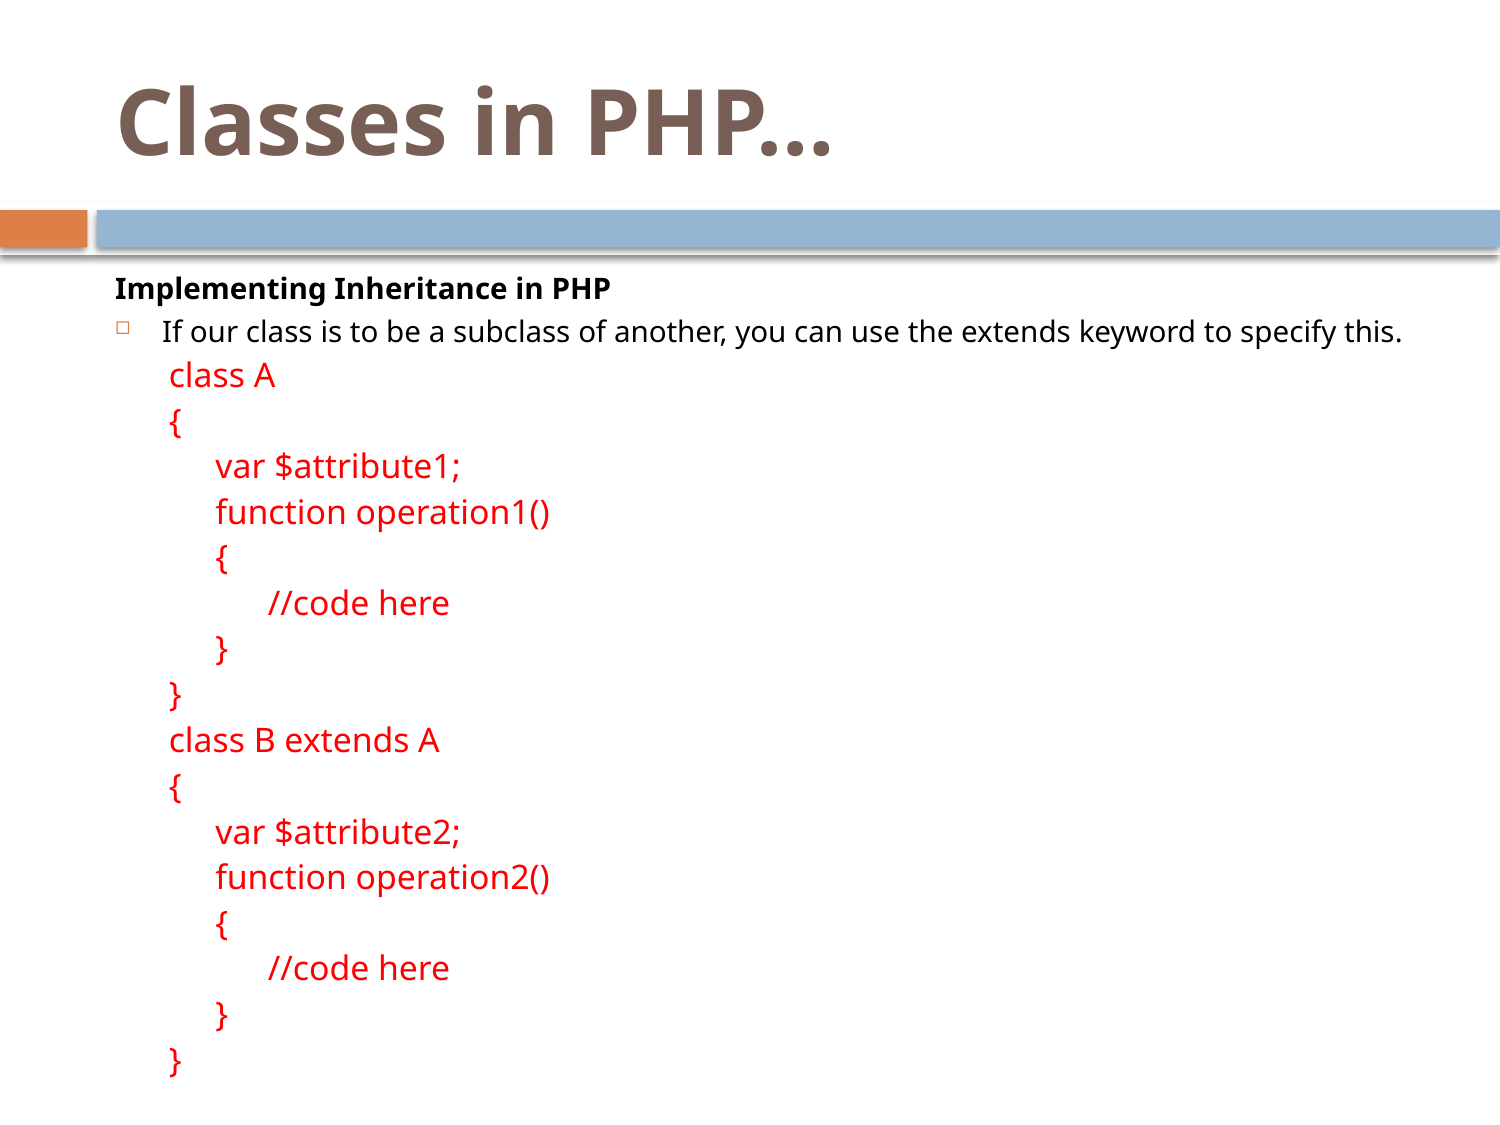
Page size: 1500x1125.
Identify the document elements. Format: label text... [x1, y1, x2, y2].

title Classes in PHP… [100, 37, 1438, 200]
list Implementing Inheritance in PHP If our class is to be a subclass of another, you can use the extends keyword to specify this. class A { var $attribute1; function operation1() { //code here } } class B extends A { var $attribute2; function operation2() { //code here } } [100, 262, 1438, 1125]
